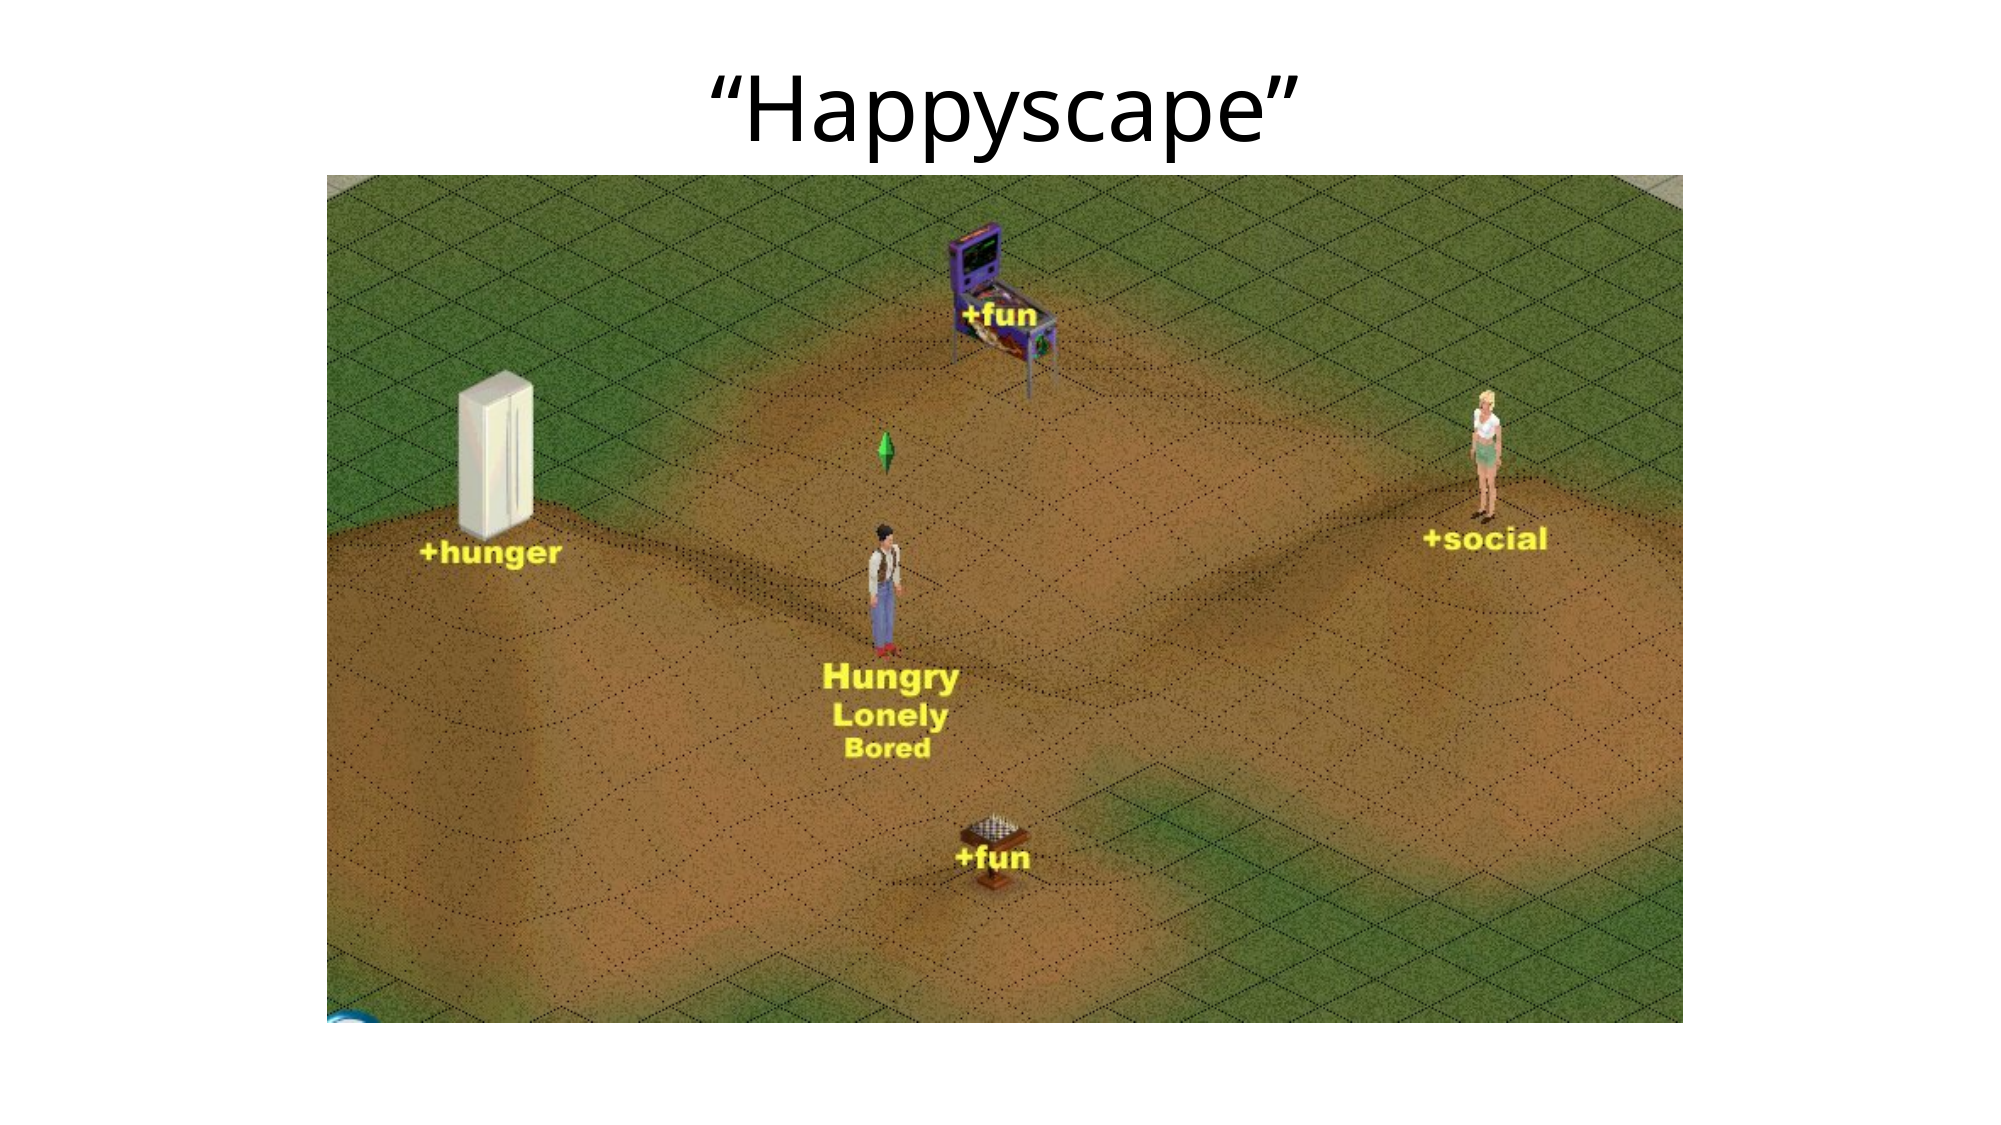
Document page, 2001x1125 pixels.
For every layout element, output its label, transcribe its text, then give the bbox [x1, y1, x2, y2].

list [327, 175, 1683, 1023]
title “Happyscape” [179, 47, 1830, 176]
